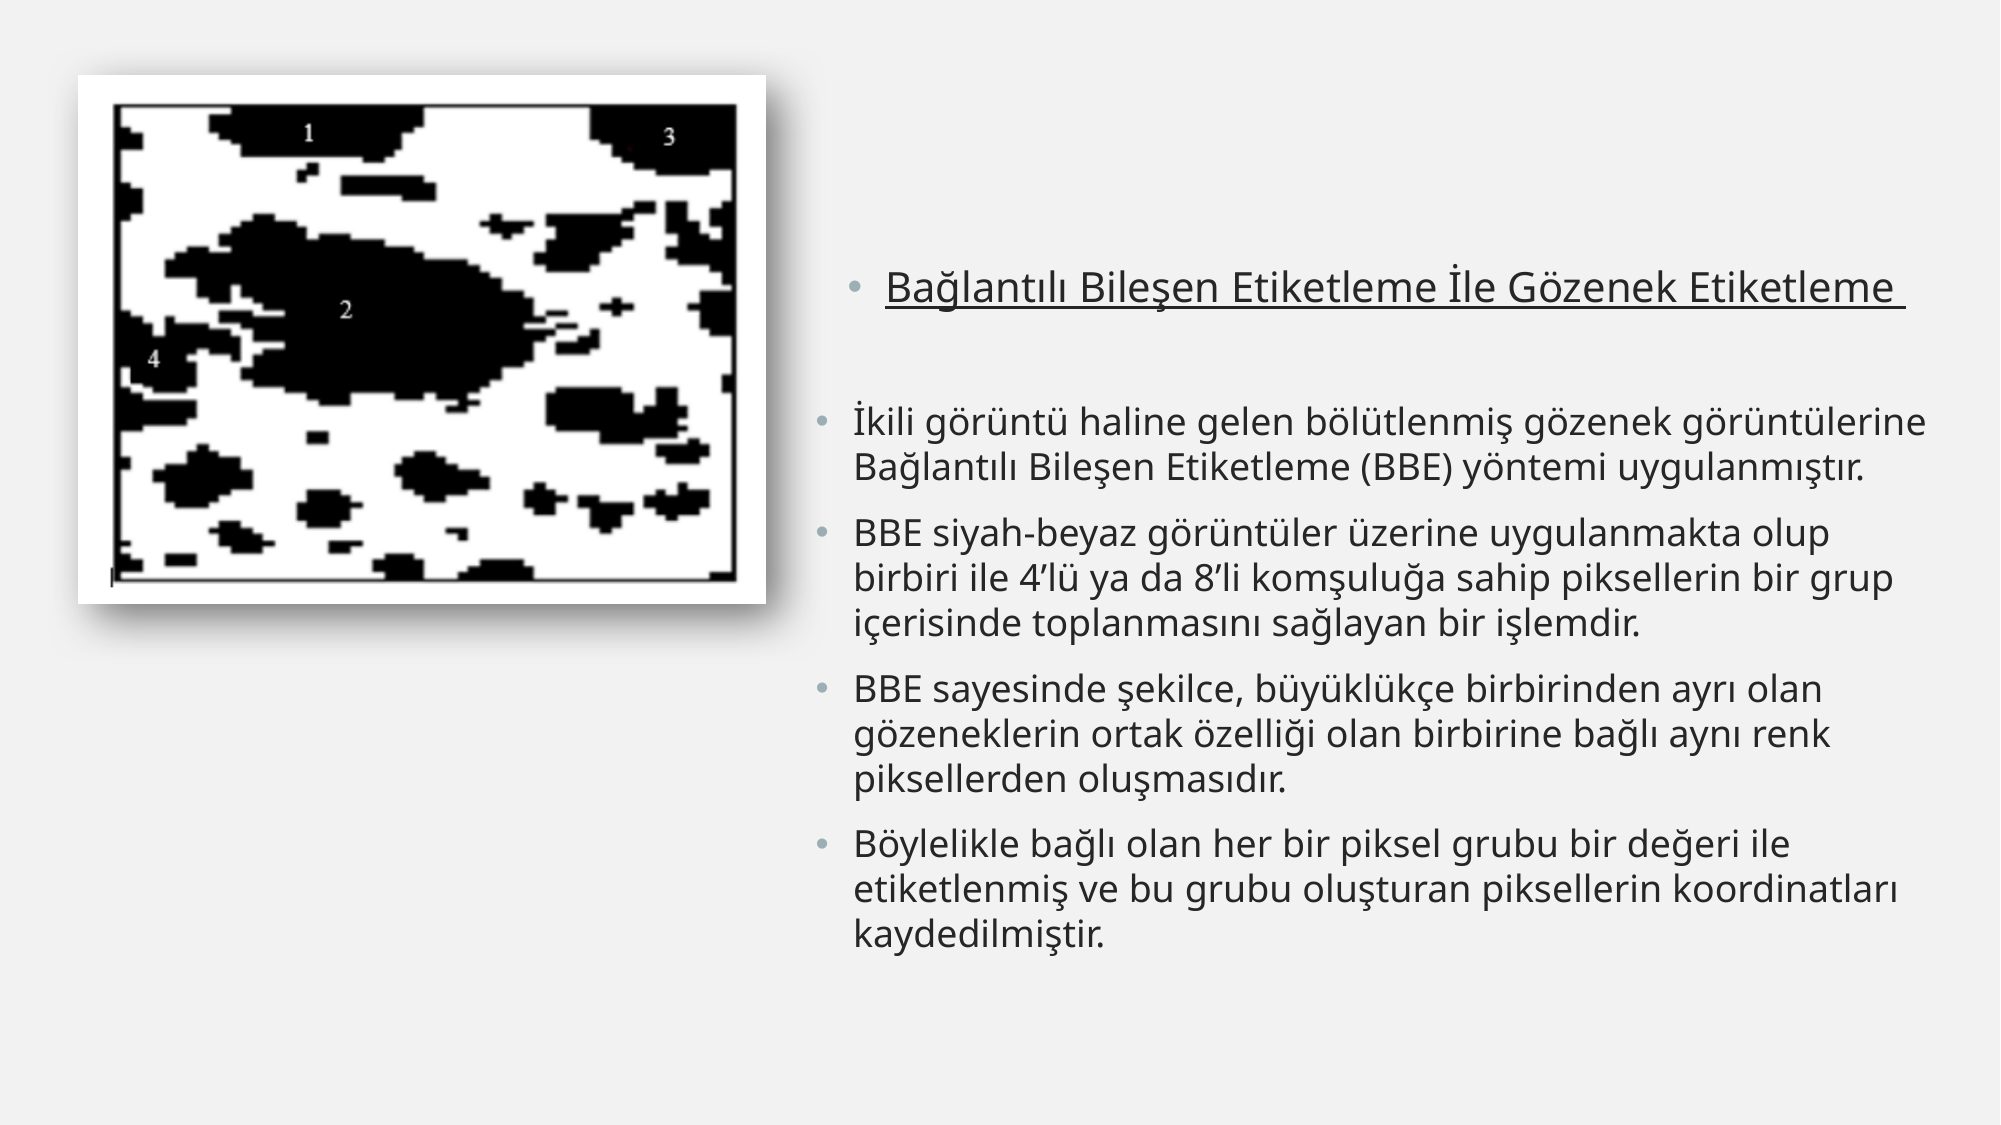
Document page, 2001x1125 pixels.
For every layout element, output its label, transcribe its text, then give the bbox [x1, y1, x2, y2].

list Bağlantılı Bileşen Etiketleme İle Gözenek Etiketleme İkili görüntü haline gelen bölütlenmiş gözenek görüntülerine Bağlantılı Bileşen Etiketleme (BBE) yöntemi uygulanmıştır. BBE siyah-beyaz görüntüler üzerine uygulanmakta olup birbiri ile 4’lü ya da 8’li komşuluğa sahip piksellerin bir grup içerisinde toplanmasını sağlayan bir işlemdir. BBE sayesinde şekilce, büyüklükçe birbirinden ayrı olan gözeneklerin ortak özelliği olan birbirine bağlı aynı renk piksellerden oluşmasıdır. Böylelikle bağlı olan her bir piksel grubu bir değeri ile etiketlenmiş ve bu grubu oluşturan piksellerin koordinatları kaydedilmiştir. [800, 253, 1954, 1089]
picture [78, 75, 766, 604]
